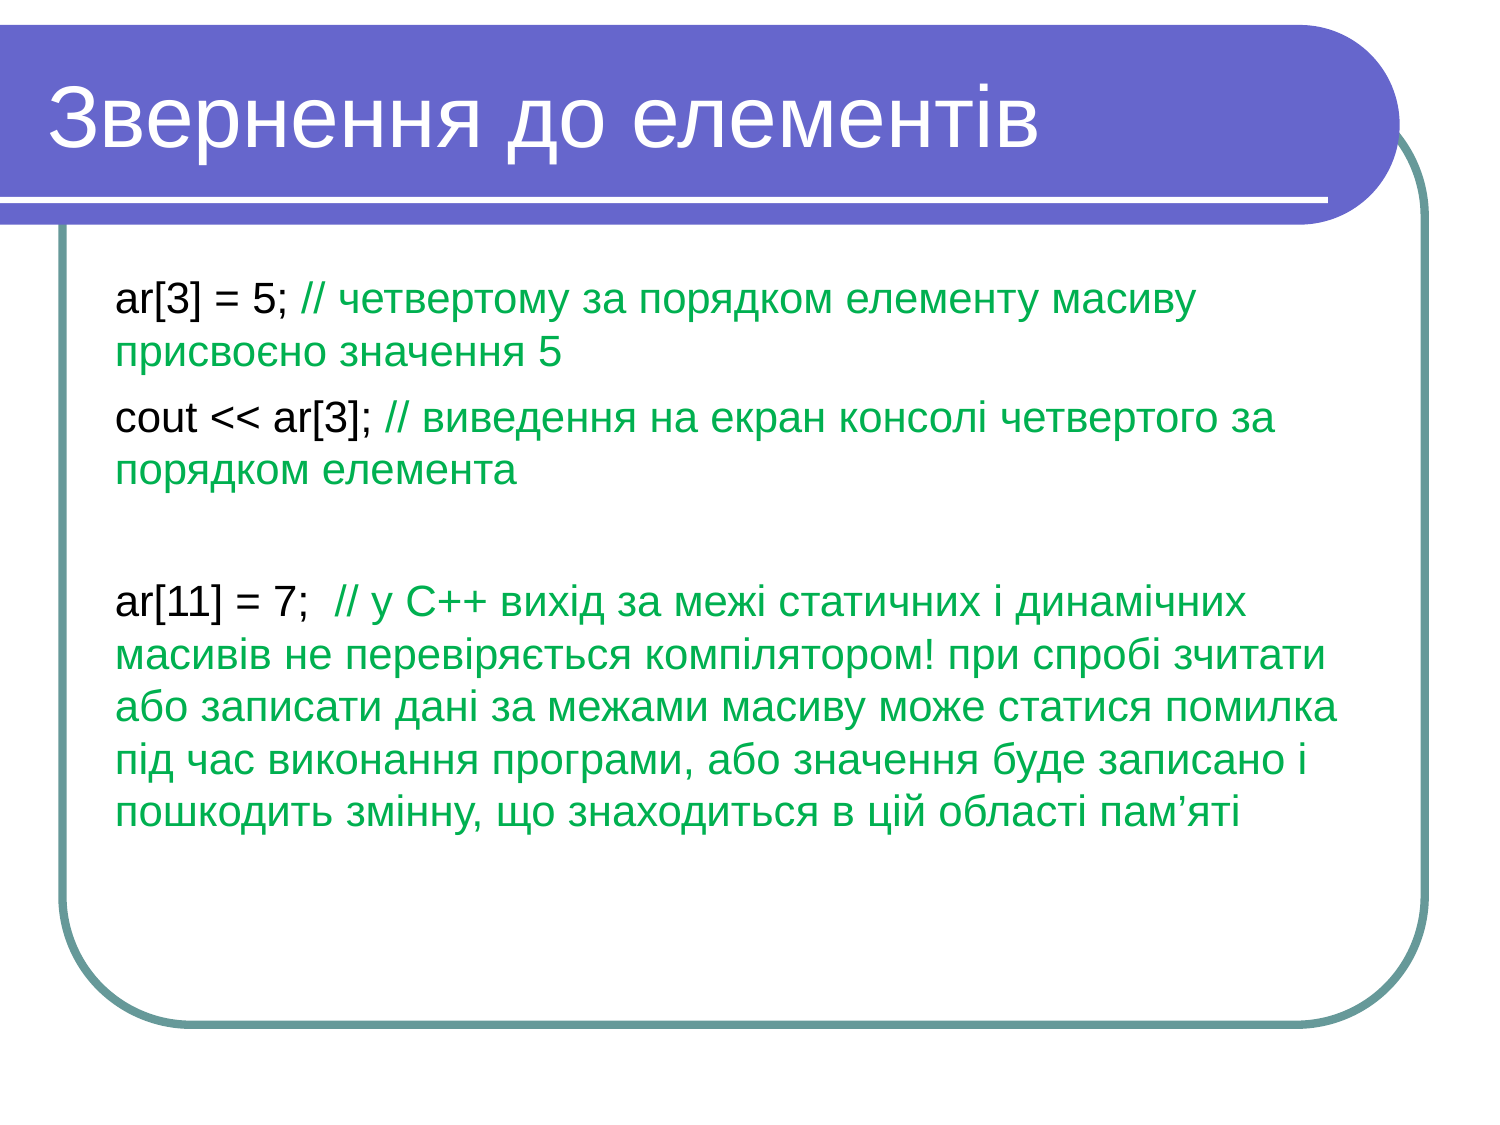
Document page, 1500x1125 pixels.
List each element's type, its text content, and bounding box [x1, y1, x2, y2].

text_box ar[3] = 5; // четвертому за порядком елементу масиву присвоєно значення 5 cout << ar[3]; // виведення на екран консолі четвертого за порядком елемента ar[11] = 7; // у C++ вихід за межі статичних і динамічних масивів не перевіряється компілятором! при спробі зчитати або записати дані за межами масиву може статися помилка під час виконання програми, або значення буде записано і пошкодить змінну, що знаходиться в цій області пам’яті [99, 262, 1400, 988]
text_box Звернення до елементів [32, 37, 1347, 188]
